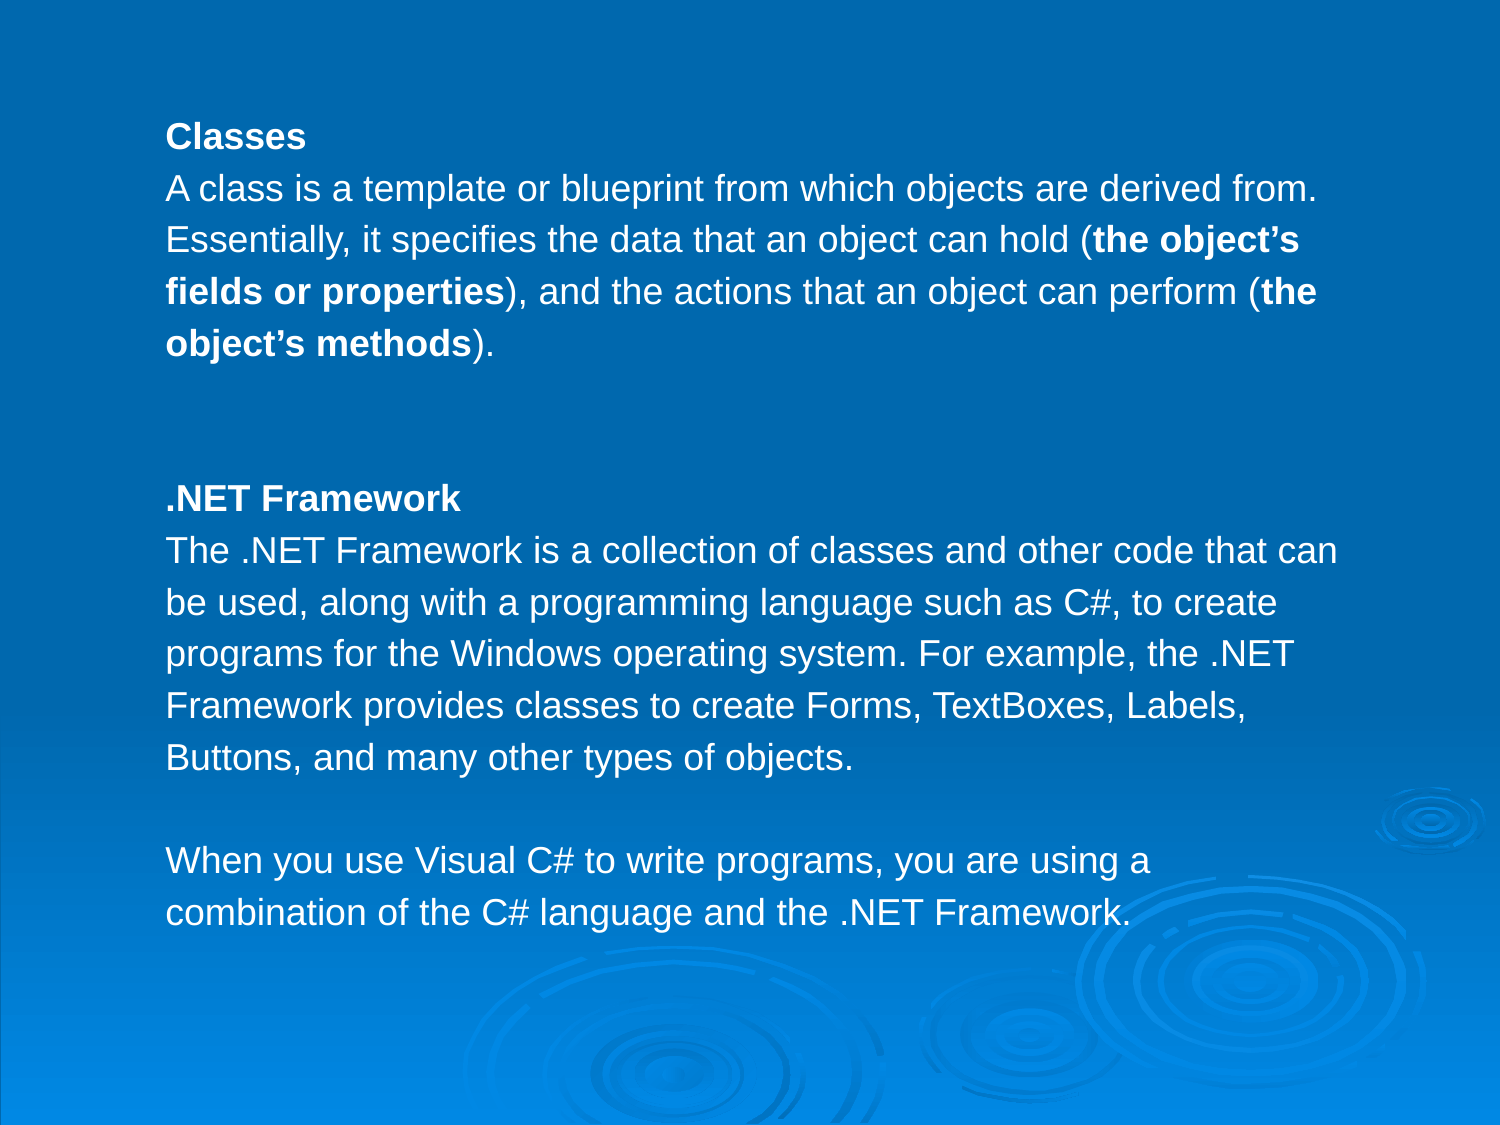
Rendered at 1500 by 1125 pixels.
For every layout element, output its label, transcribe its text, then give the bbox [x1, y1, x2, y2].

text_box Classes A class is a template or blueprint from which objects are derived from. Essentially, it specifies the data that an object can hold (the object’s fields or properties), and the actions that an object can perform (the object’s methods). .NET Framework The .NET Framework is a collection of classes and other code that can be used, along with a programming language such as C#, to create programs for the Windows operating system. For example, the .NET Framework provides classes to create Forms, TextBoxes, Labels, Buttons, and many other types of objects. When you use Visual C# to write programs, you are using a combination of the C# language and the .NET Framework. [150, 97, 1374, 975]
